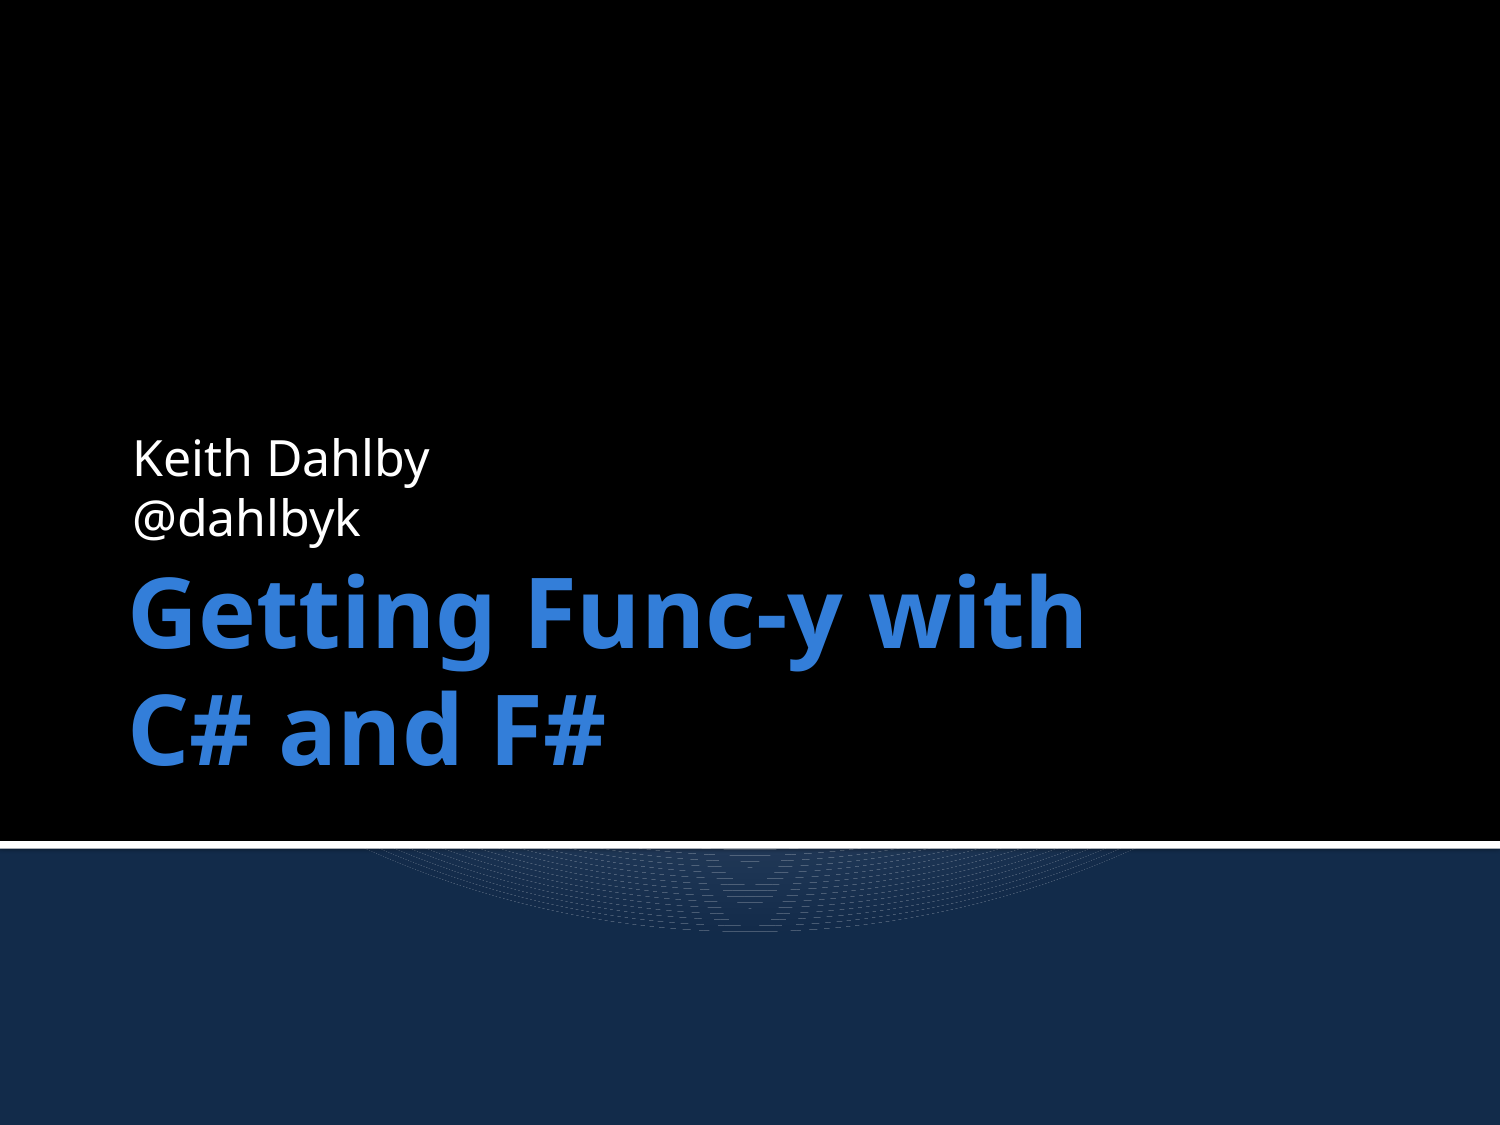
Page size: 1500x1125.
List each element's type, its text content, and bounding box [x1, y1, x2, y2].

subtitle Keith Dahlby @dahlbyk [112, 299, 1438, 546]
title Getting Func-y with C# and F# [112, 550, 1438, 825]
